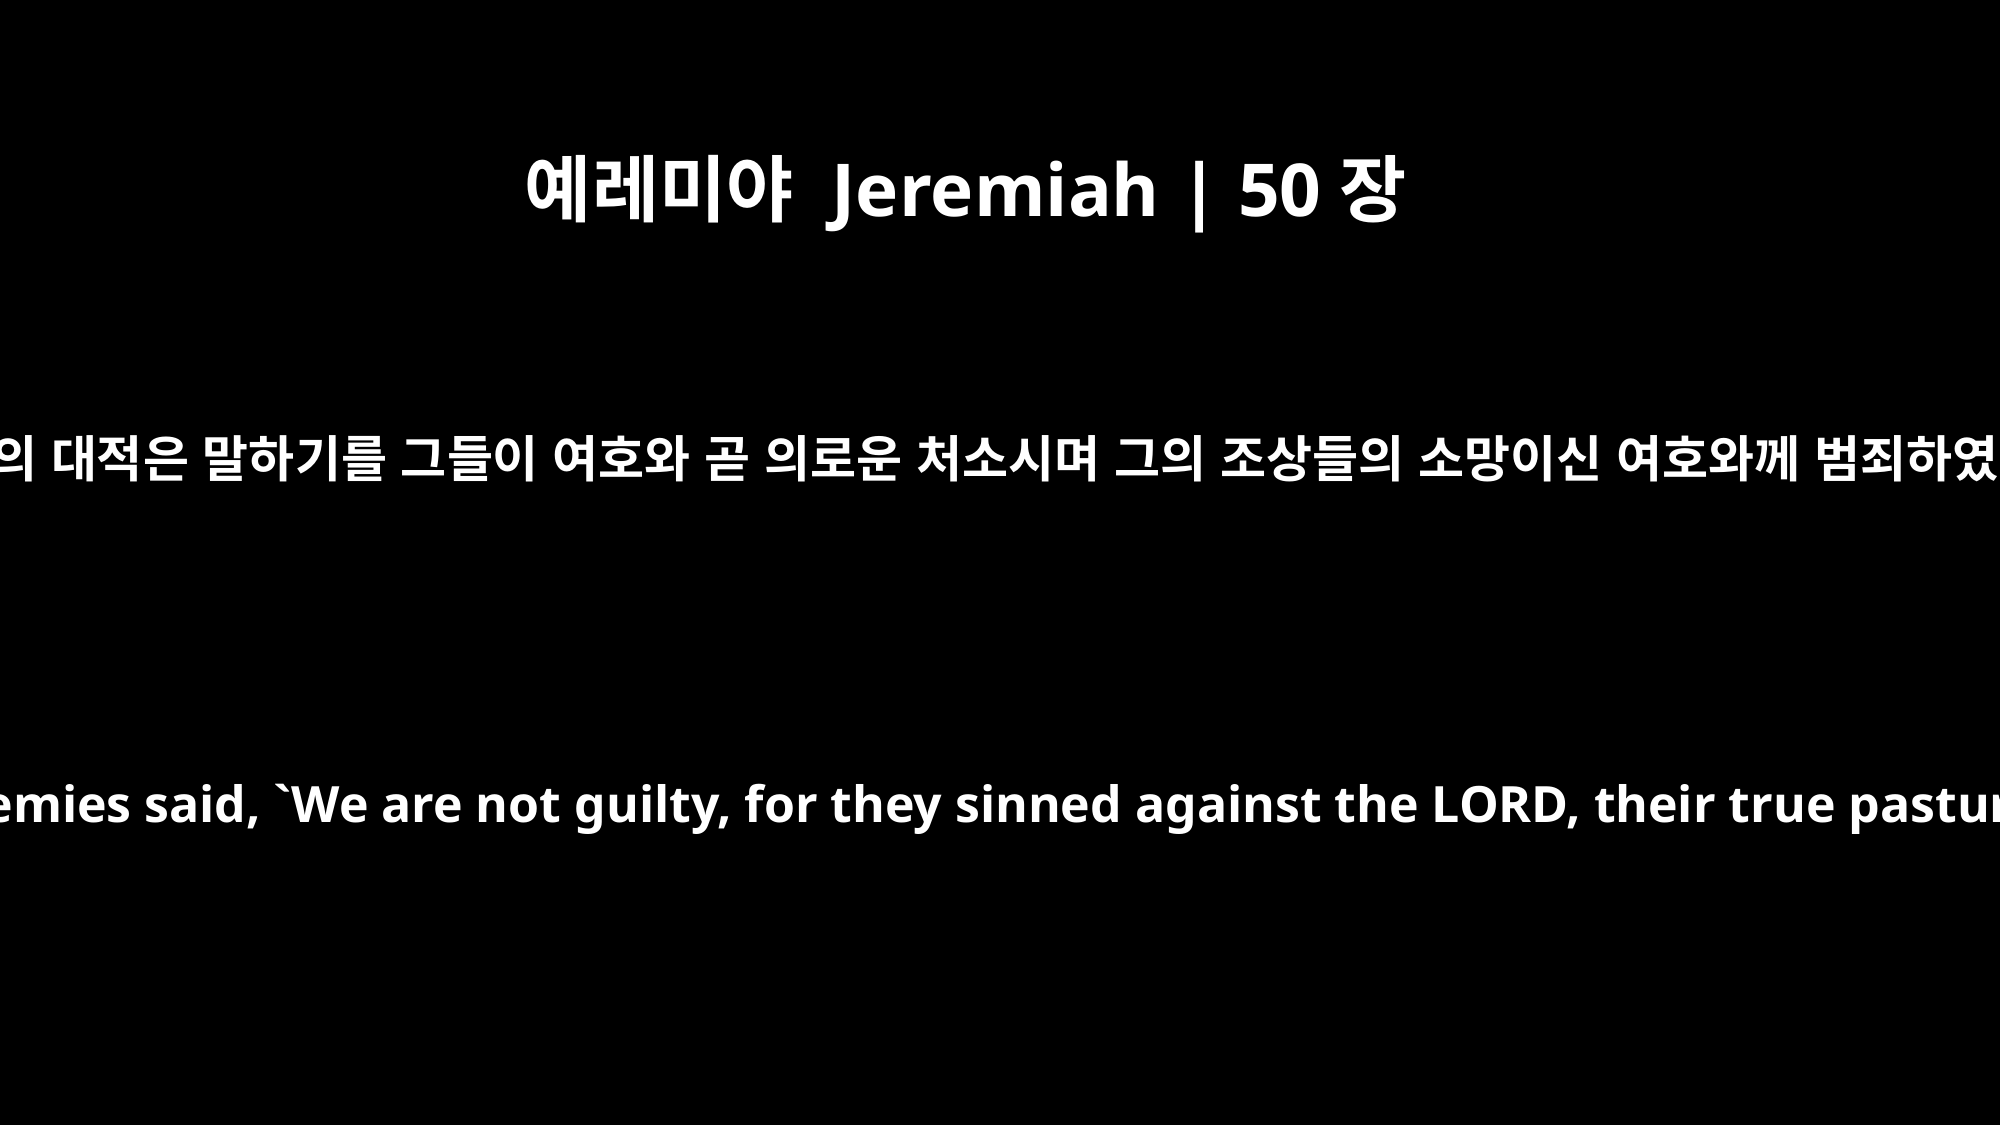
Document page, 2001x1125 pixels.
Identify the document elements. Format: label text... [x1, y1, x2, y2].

text_box Whoever found them devoured them; their enemies said, `We are not guilty, for they sinned against the LORD, their true pasture, the LORD, the hope of their fathers.' [0, 764, 2000, 840]
text_box 예레미야 Jeremiah | 50장 [510, 136, 1422, 239]
text_box 7 그들을 만나는 자들은 그들을 삼키며 그의 대적은 말하기를 그들이 여호와 곧 의로운 처소시며 그의 조상들의 소망이신 여호와께 범죄하였음인즉 우리는 무죄하다 하였느니라 [0, 359, 2000, 495]
